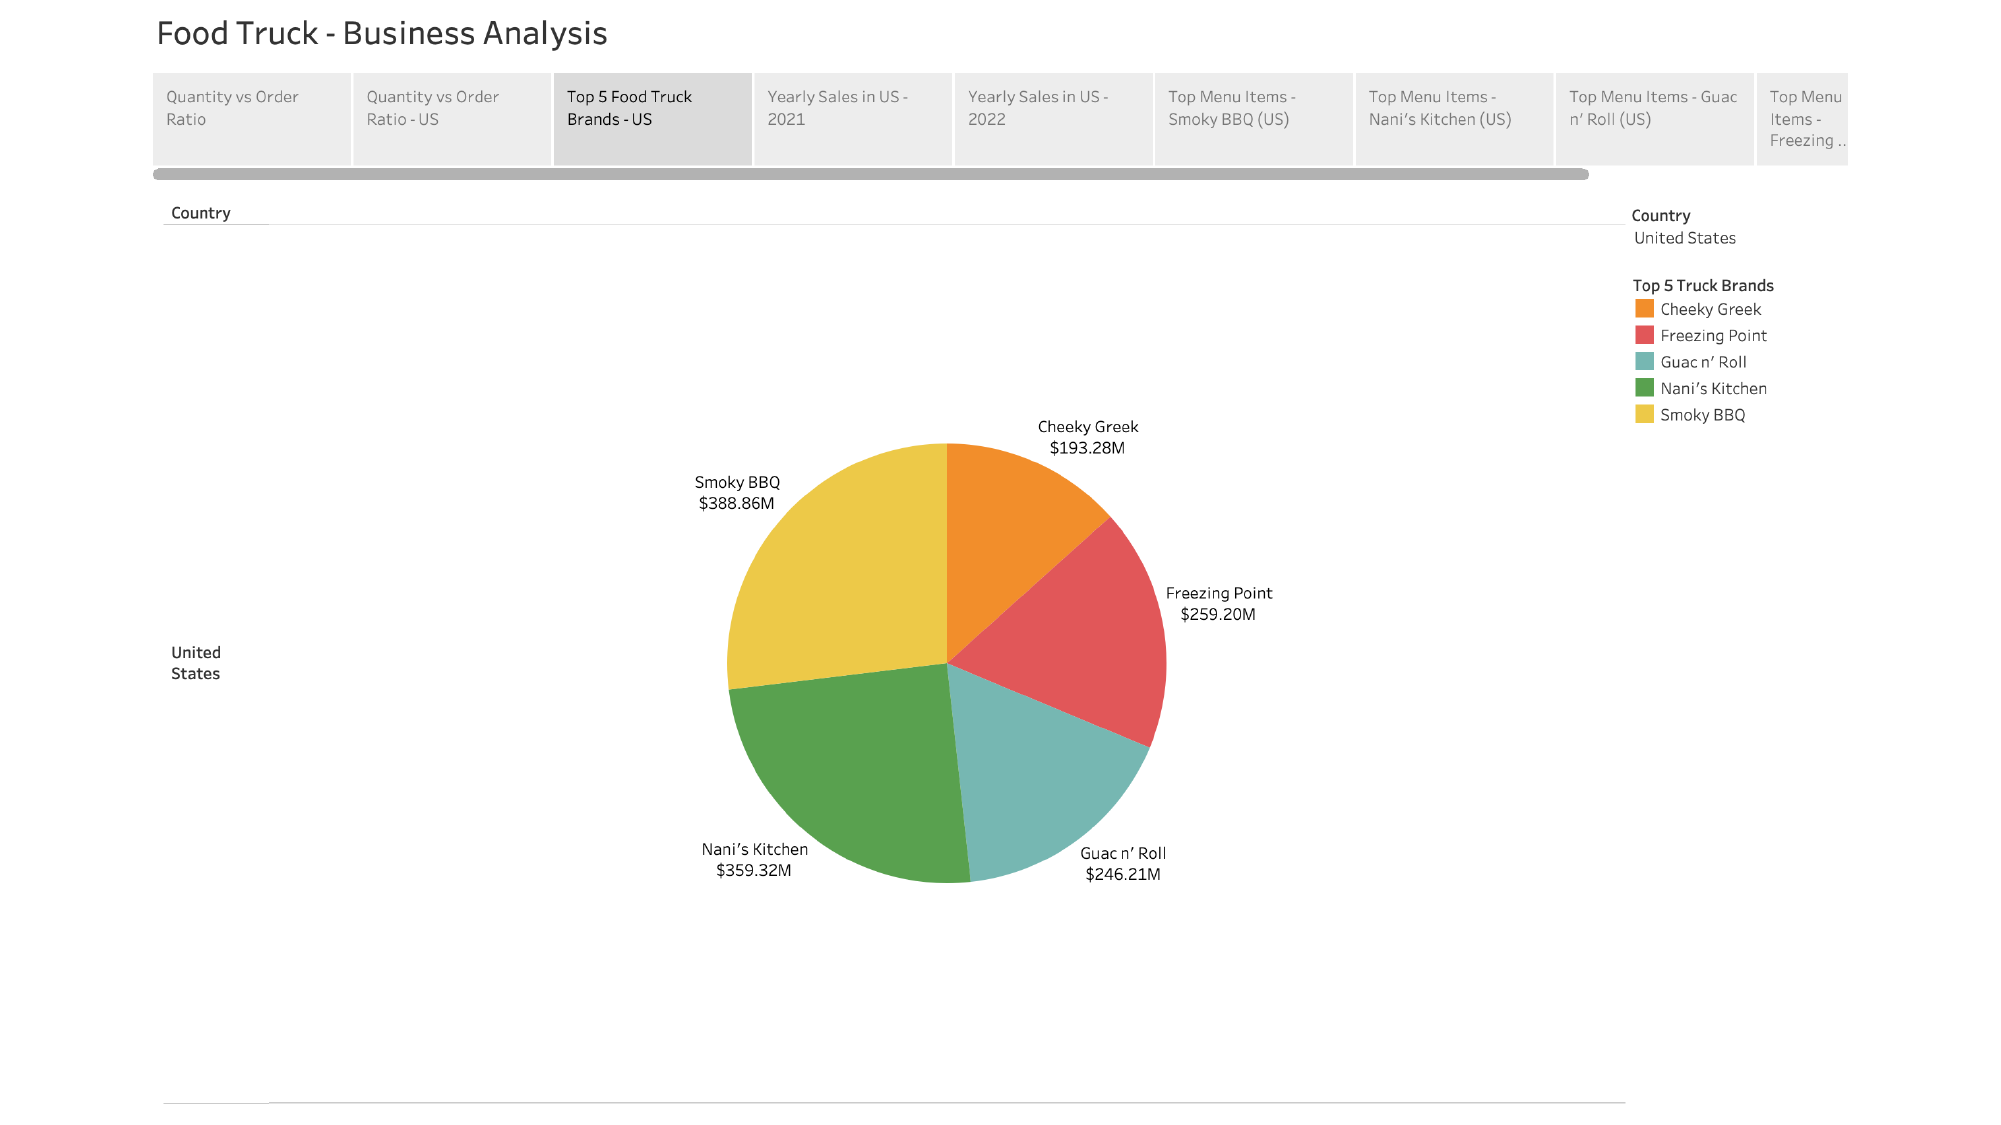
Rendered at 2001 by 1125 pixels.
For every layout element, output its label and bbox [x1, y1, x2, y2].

picture [142, 0, 1858, 1125]
